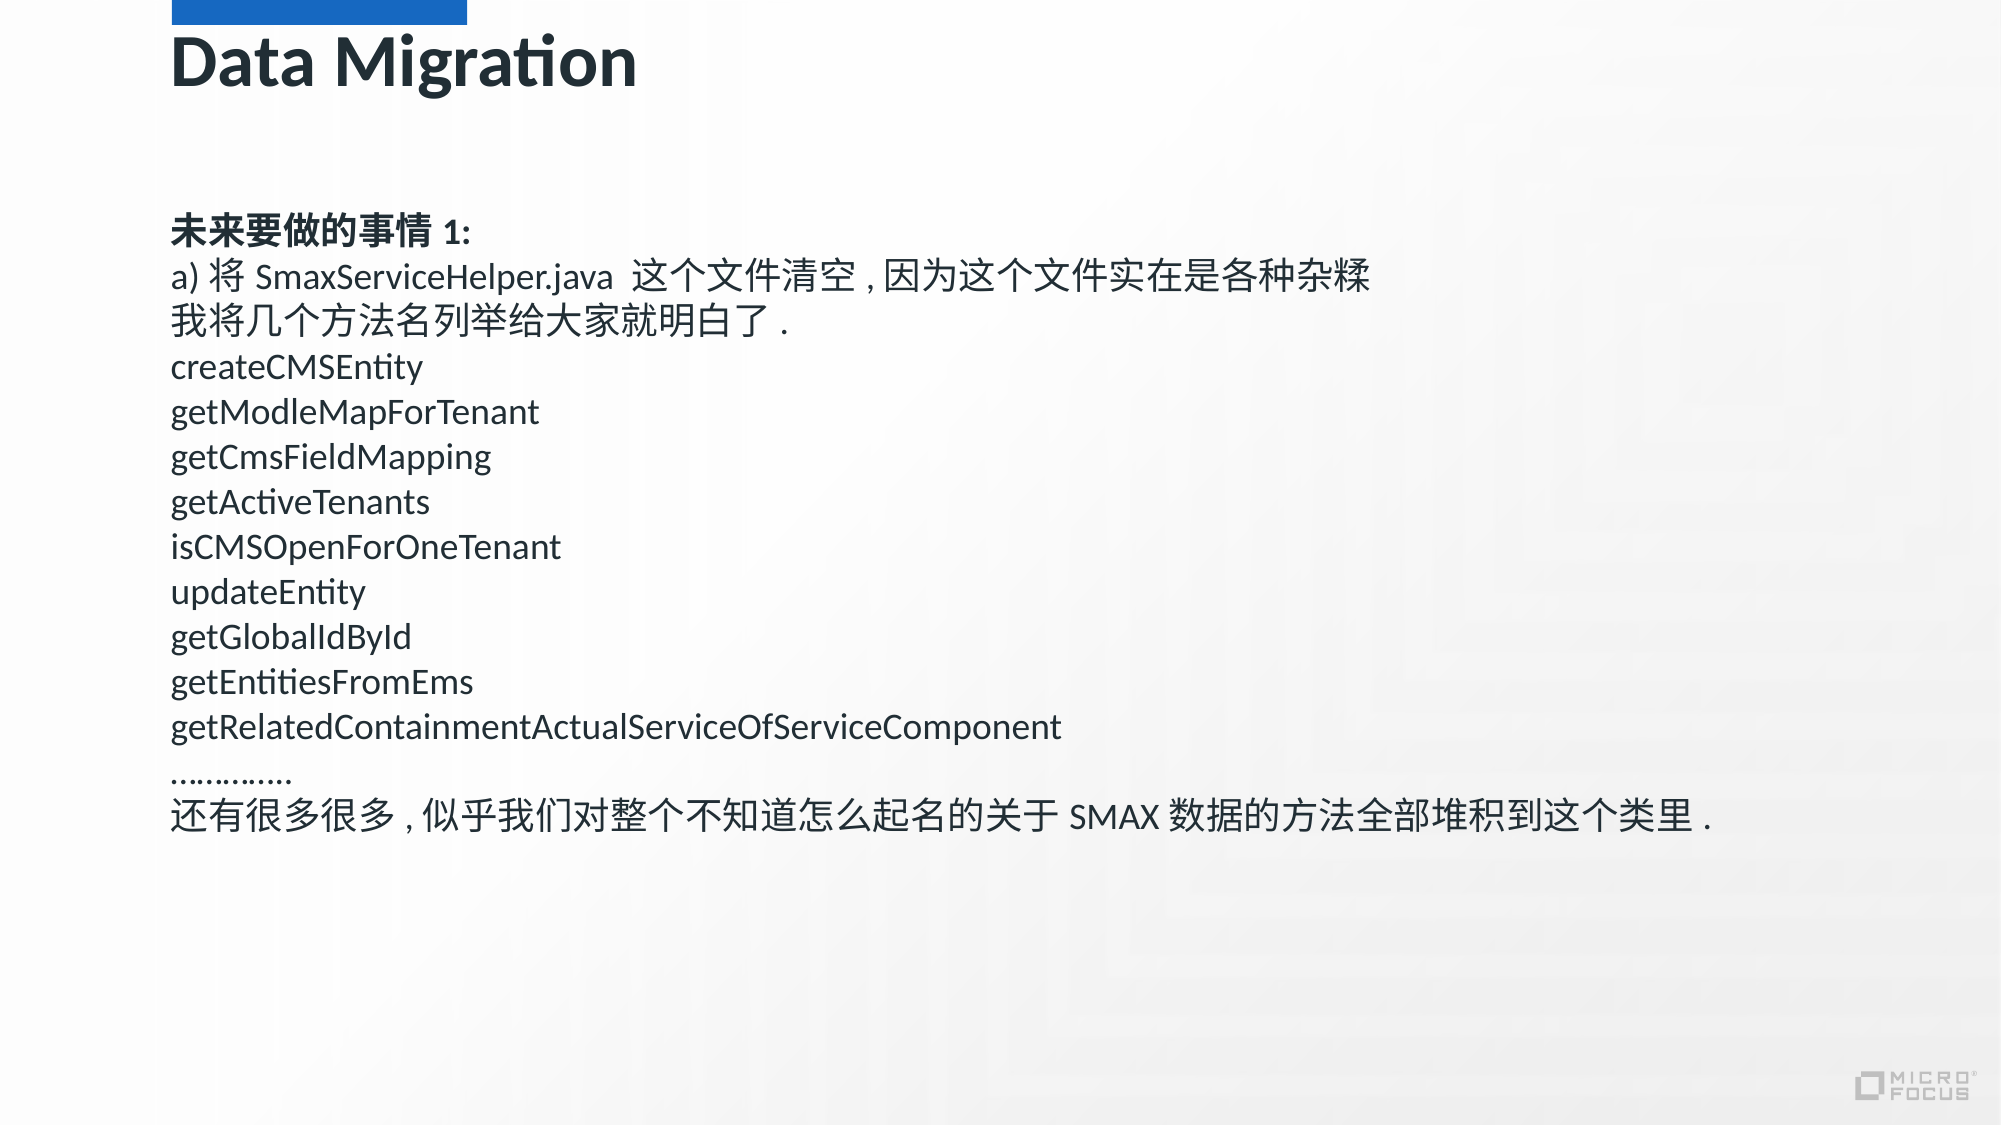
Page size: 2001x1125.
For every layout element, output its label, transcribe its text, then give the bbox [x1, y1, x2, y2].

text_box 未来要做的事情1: a)将SmaxServiceHelper.java 这个文件清空,因为这个文件实在是各种杂糅 我将几个方法名列举给大家就明白了. createCMSEntity getModleMapForTenant getCmsFieldMapping getActiveTenants isCMSOpenForOneTenant updateEntity getGlobalIdById getEntitiesFromEms getRelatedContainmentActualServiceOfServiceComponent ………….. 还有很多很多,似乎我们对整个不知道怎么起名的关于SMAX数据的方法全部堆积到这个类里. [163, 199, 1720, 845]
title Data Migration [162, 13, 1856, 124]
